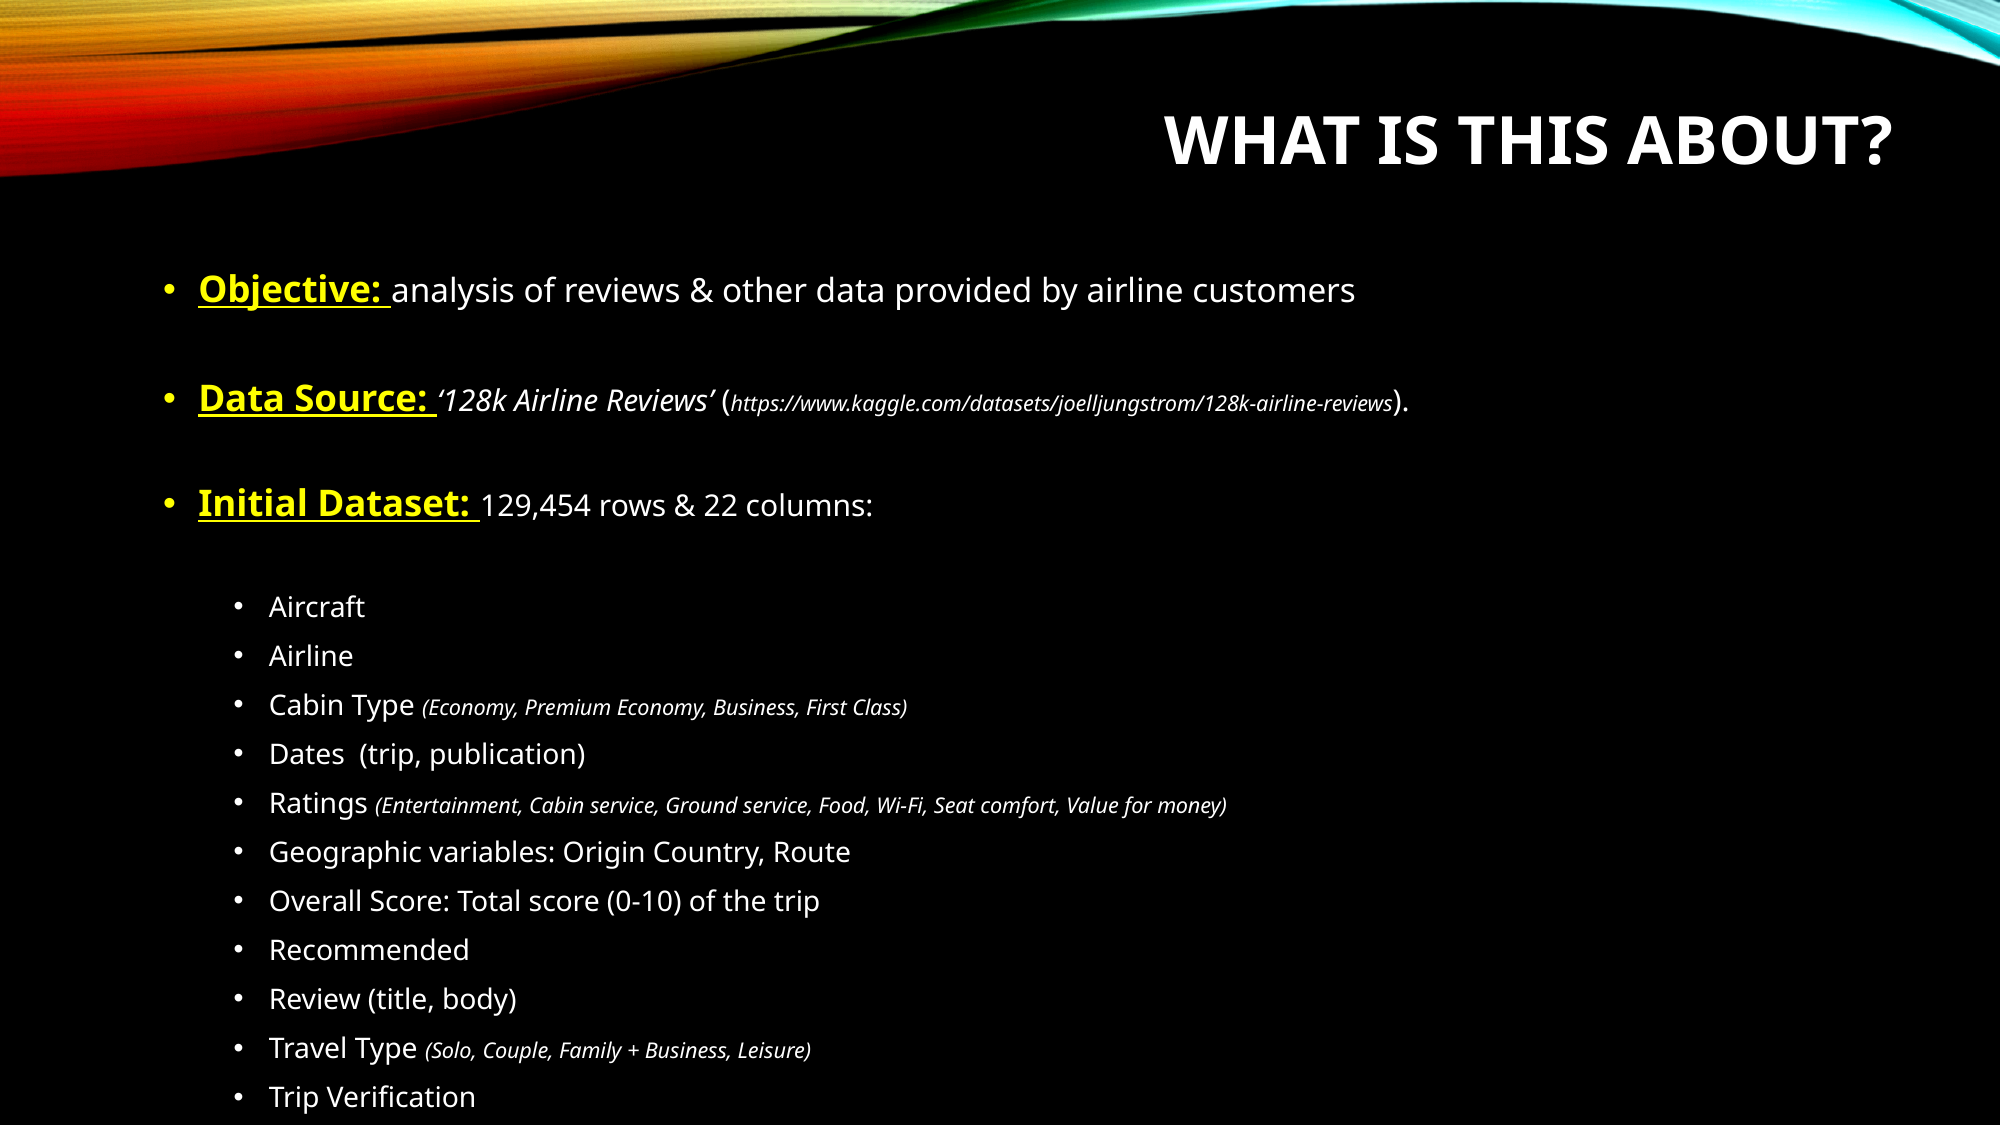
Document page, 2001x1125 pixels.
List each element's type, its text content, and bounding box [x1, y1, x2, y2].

title What is this about? [862, 81, 1909, 204]
picture [0, 0, 2000, 178]
list Objective: analysis of reviews & other data provided by airline customers Data Source: ‘128k Airline Reviews’ (https://www.kaggle.com/datasets/joelljungstrom/128k-airline-reviews). Initial Dataset: 129,454 rows & 22 columns: Aircraft Airline Cabin Type (Economy, Premium Economy, Business, First Class) Dates (trip, publication) Ratings (Entertainment, Cabin service, Ground service, Food, Wi-Fi, Seat comfort, Value for money) Geographic variables: Origin Country, Route Overall Score: Total score (0-10) of the trip Recommended Review (title, body) Travel Type (Solo, Couple, Family + Business, Leisure) Trip Verification [148, 263, 1917, 1125]
